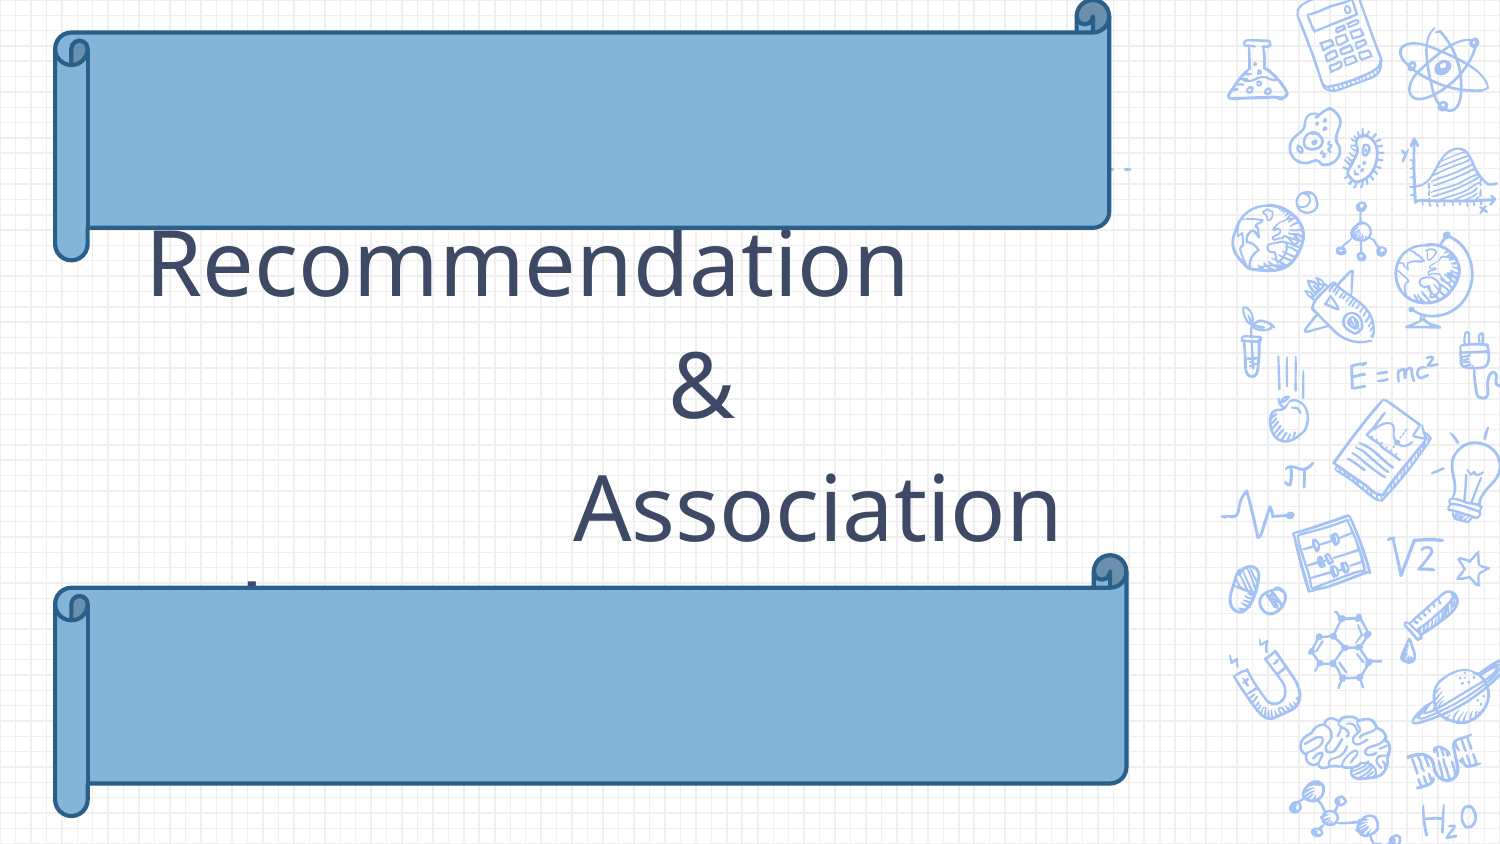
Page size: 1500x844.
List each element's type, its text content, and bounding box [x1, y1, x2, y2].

text_box [52, 0, 1112, 263]
text_box [53, 553, 1129, 819]
list Recommendation & Association rules [119, 189, 1127, 585]
